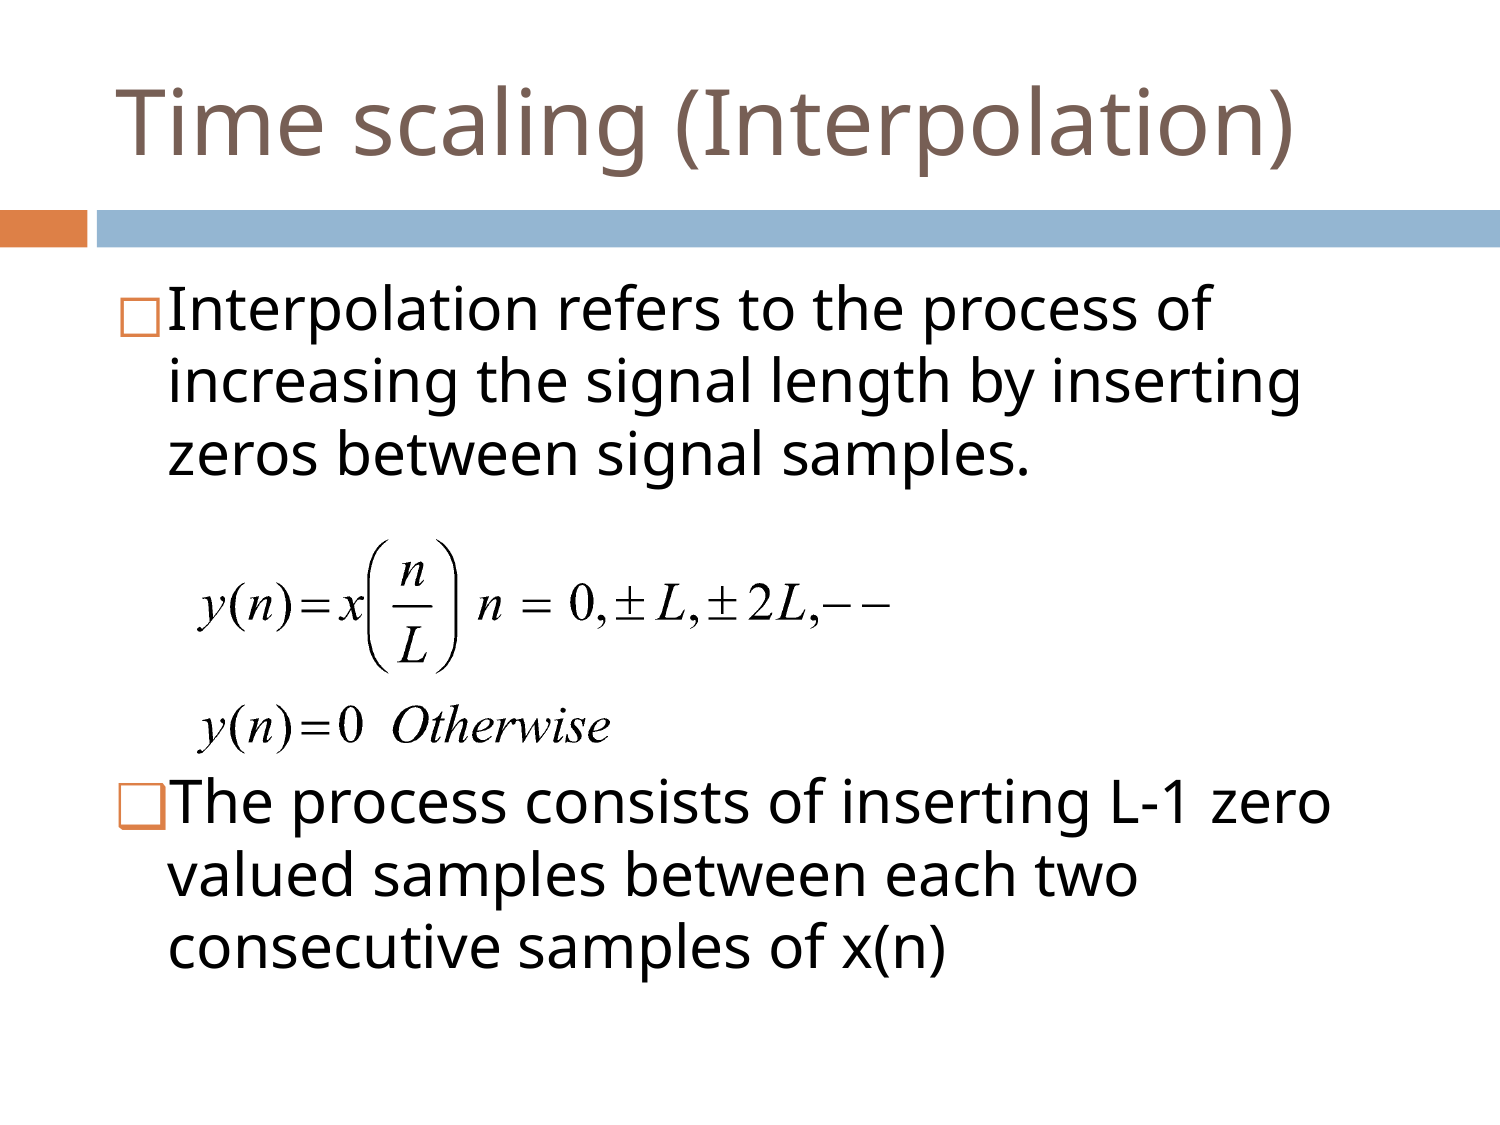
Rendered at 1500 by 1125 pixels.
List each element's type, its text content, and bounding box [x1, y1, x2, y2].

picture [188, 529, 898, 765]
title Time scaling (Interpolation) [100, 37, 1438, 200]
list Interpolation refers to the process of increasing the signal length by inserting zeros between signal samples. The process consists of inserting L-1 zero valued samples between each two consecutive samples of x(n) [100, 262, 1438, 1000]
